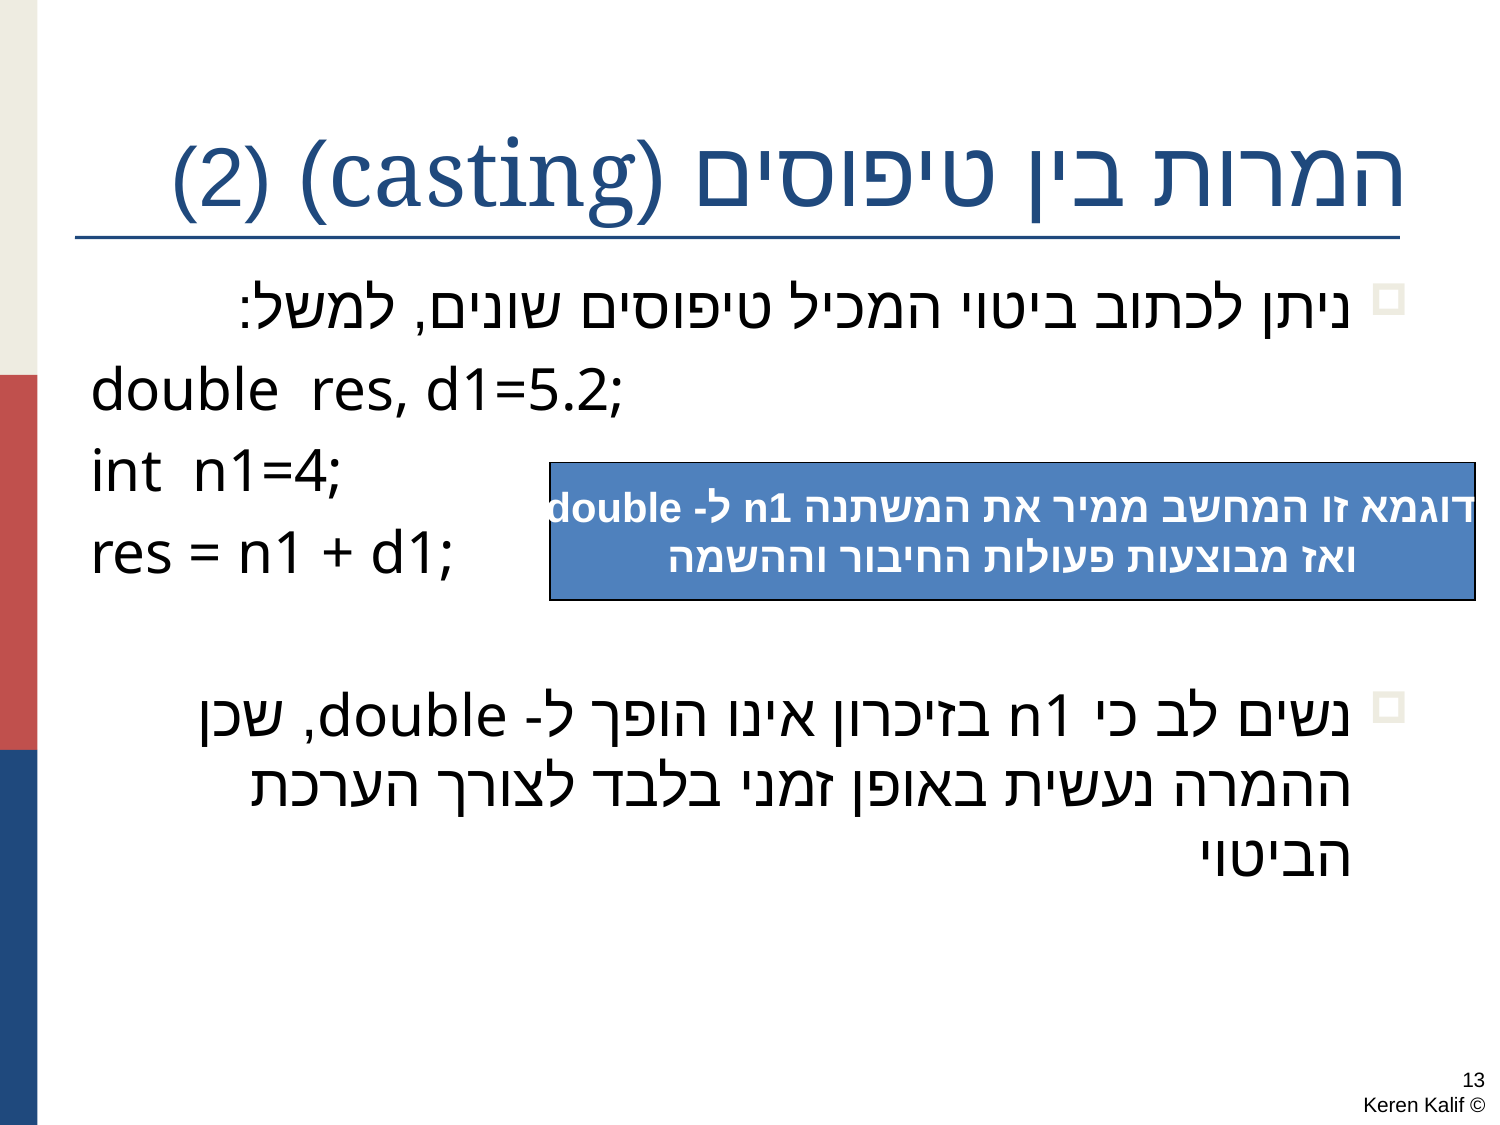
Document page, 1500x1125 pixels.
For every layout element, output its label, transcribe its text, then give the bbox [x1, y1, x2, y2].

title המרות בין טיפוסים (casting) (2) [74, 45, 1426, 233]
text_box בדוגמא זו המחשב ממיר את המשתנה n1 ל- double, ואז מבוצעות פעולות החיבור וההשמה [549, 462, 1475, 600]
list ניתן לכתוב ביטוי המכיל טיפוסים שונים, למשל: double res, d1=5.2; int n1=4; res = n1 + d1; נשים לב כי n1 בזיכרון אינו הופך ל- double, שכן ההמרה נעשית באופן זמני בלבד לצורך הערכת הביטוי [74, 262, 1426, 1006]
